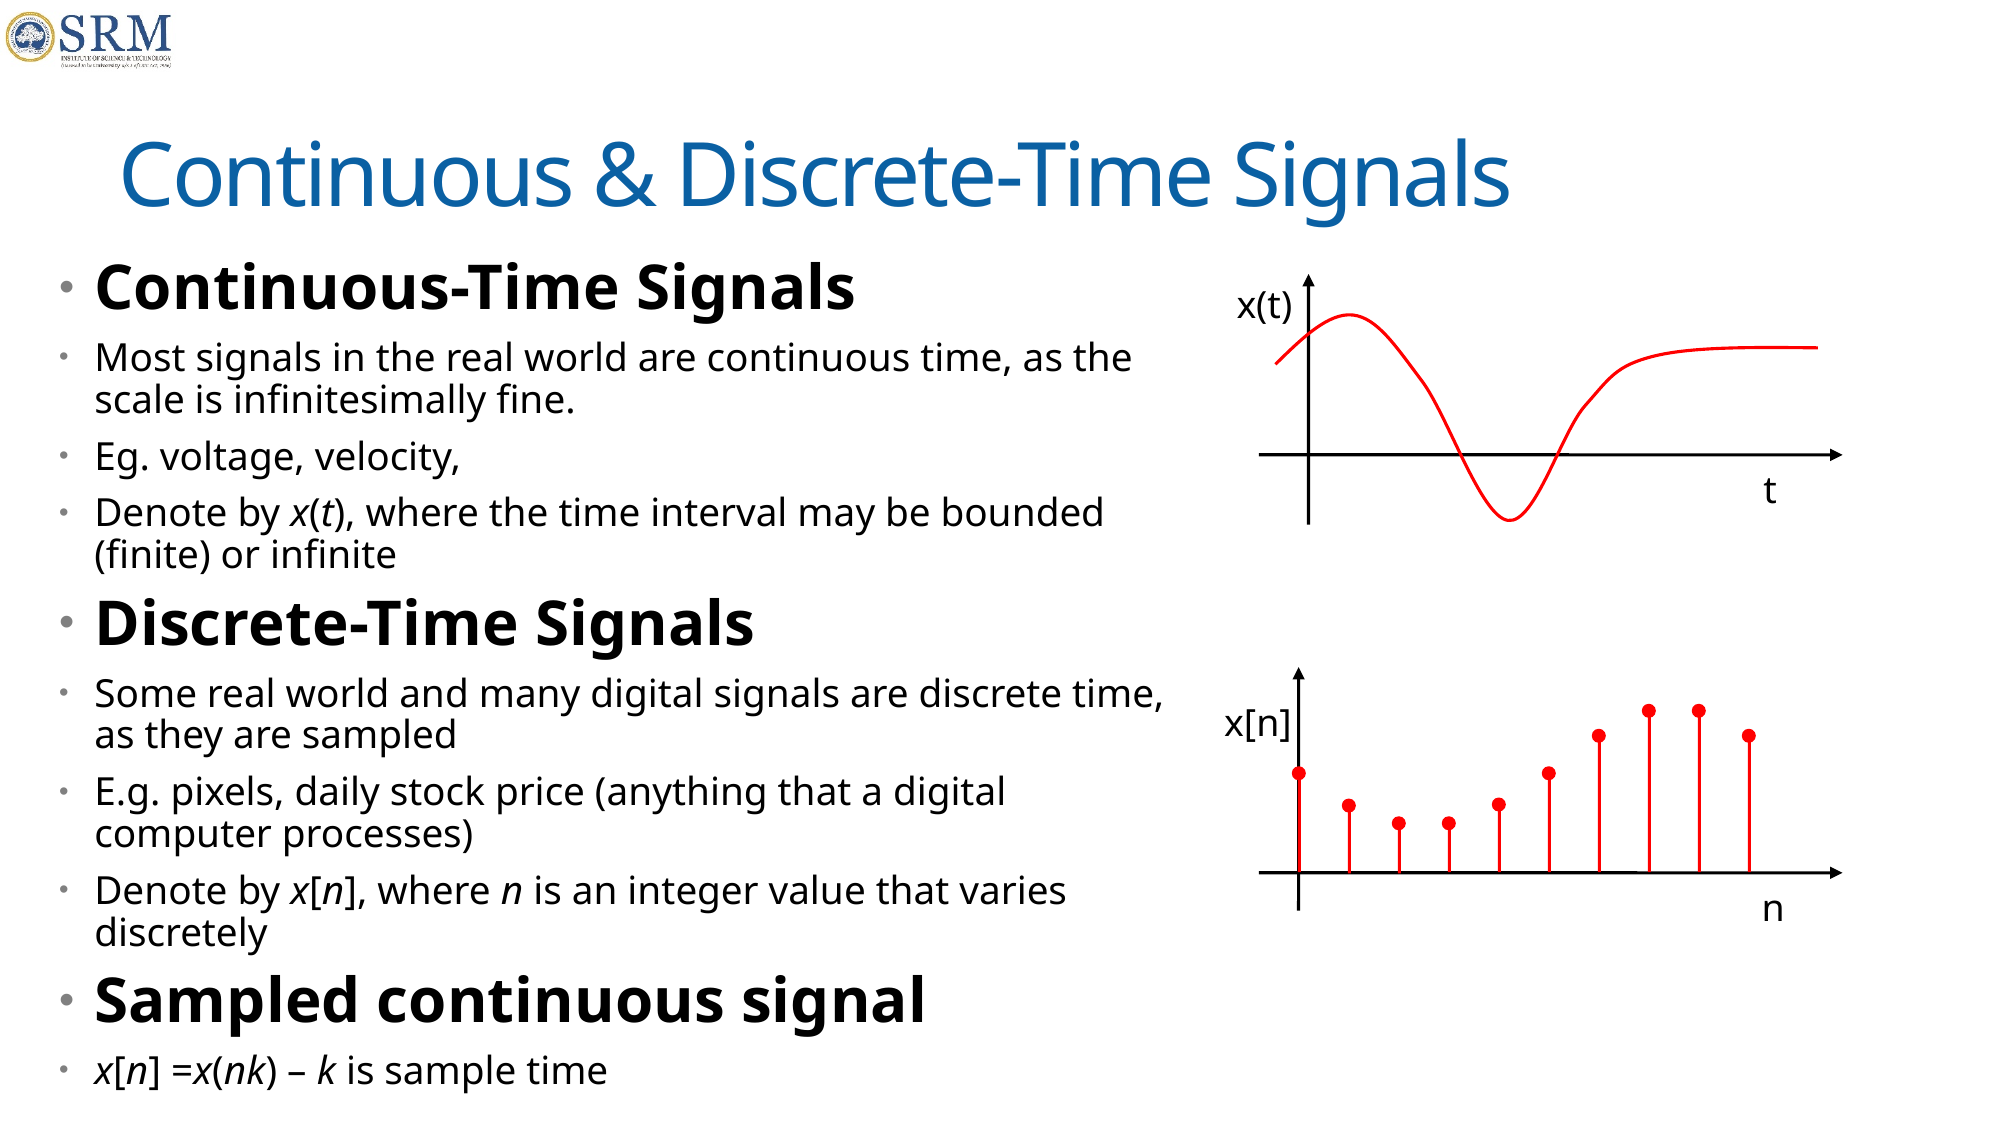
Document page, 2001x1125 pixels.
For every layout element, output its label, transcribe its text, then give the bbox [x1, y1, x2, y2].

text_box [1209, 666, 1843, 938]
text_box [1221, 273, 1843, 525]
title Continuous & Discrete-Time Signals [103, 91, 1891, 250]
picture [0, 0, 177, 76]
list Continuous-Time Signals Most signals in the real world are continuous time, as the scale is infinitesimally fine. Eg. voltage, velocity, Denote by x(t), where the time interval may be bounded (finite) or infinite Discrete-Time Signals Some real world and many digital signals are discrete time, as they are sampled E.g. pixels, daily stock price (anything that a digital computer processes) Denote by x[n], where n is an integer value that varies discretely Sampled continuous signal x[n] =x(nk) – k is sample time [44, 248, 1182, 1103]
